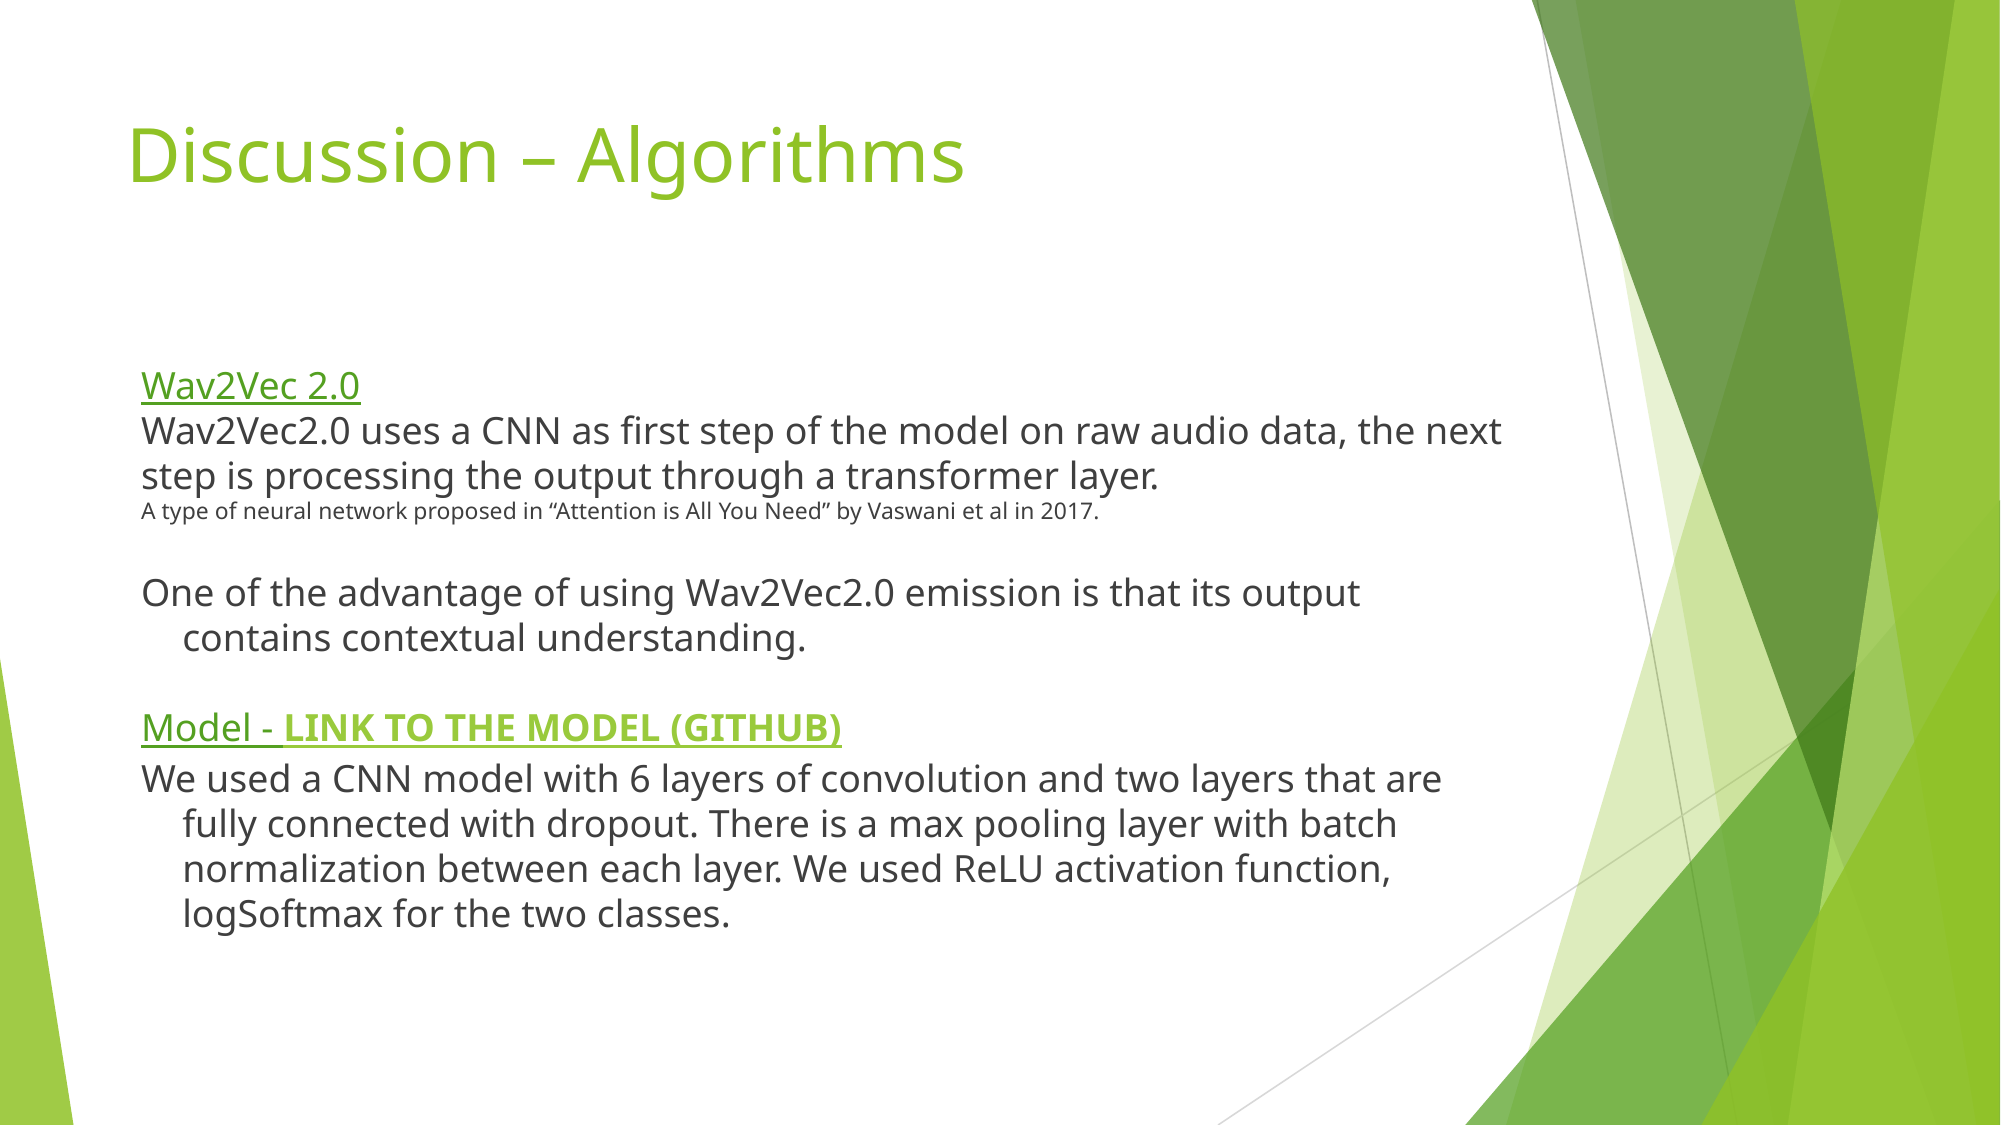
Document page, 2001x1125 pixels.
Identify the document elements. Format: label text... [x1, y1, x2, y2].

title Discussion – Algorithms [111, 99, 1522, 317]
list Wav2Vec 2.0 Wav2Vec2.0 uses a CNN as first step of the model on raw audio data, the next step is processing the output through a transformer layer. A type of neural network proposed in “Attention is All You Need” by Vaswani et al in 2017. One of the advantage of using Wav2Vec2.0 emission is that its output contains contextual understanding. Model - LINK TO THE MODEL (GITHUB) We used a CNN model with 6 layers of convolution and two layers that are fully connected with dropout. There is a max pooling layer with batch normalization between each layer. We used ReLU activation function, logSoftmax for the two classes. [111, 354, 1522, 992]
